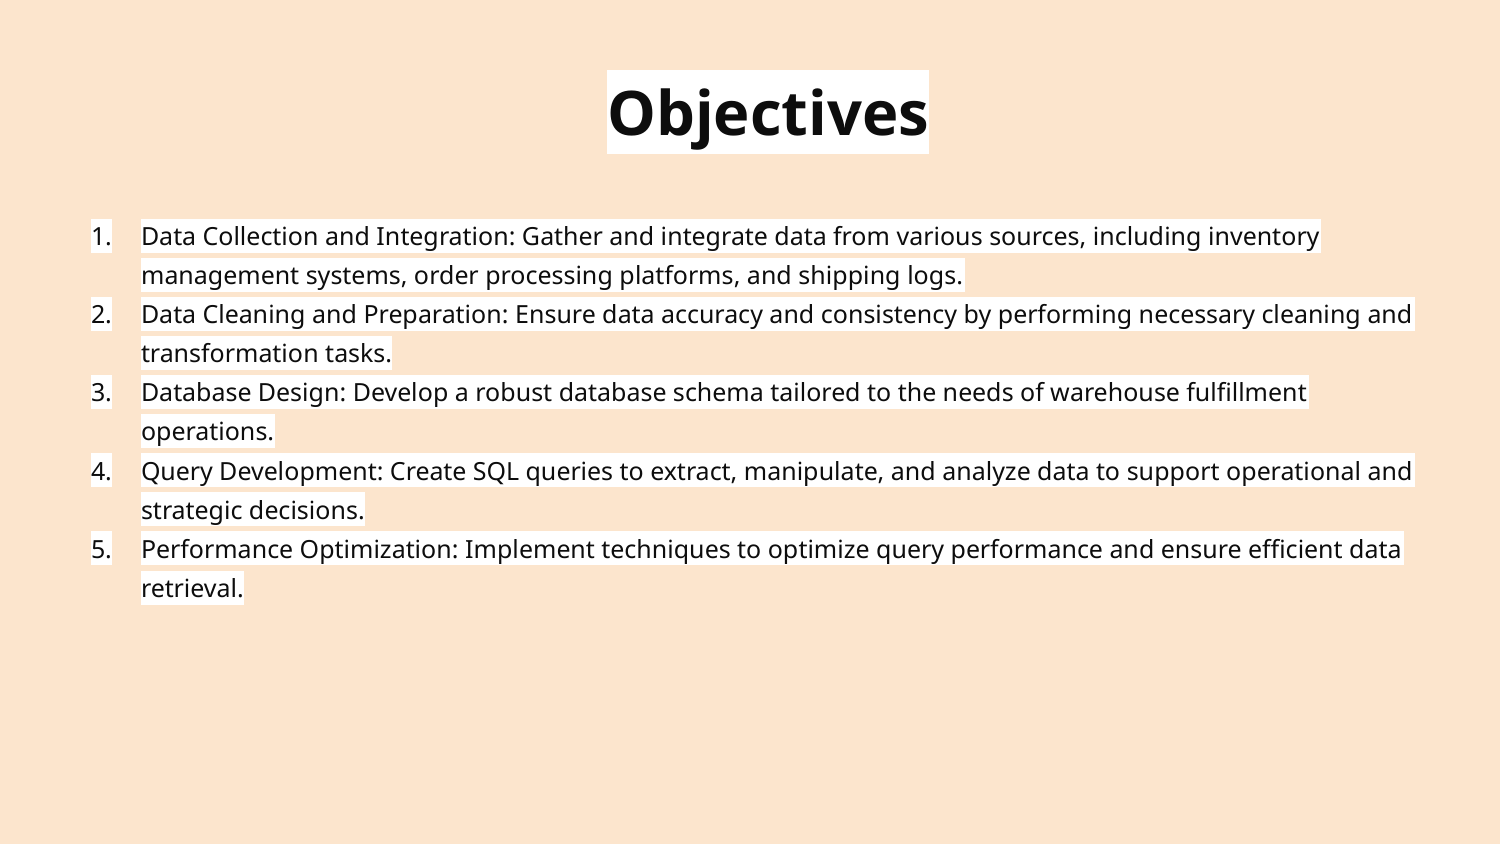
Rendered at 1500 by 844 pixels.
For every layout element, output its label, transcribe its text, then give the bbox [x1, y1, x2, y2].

list Data Collection and Integration: Gather and integrate data from various sources, including inventory management systems, order processing platforms, and shipping logs. Data Cleaning and Preparation: Ensure data accuracy and consistency by performing necessary cleaning and transformation tasks. Database Design: Develop a robust database schema tailored to the needs of warehouse fulfillment operations. Query Development: Create SQL queries to extract, manipulate, and analyze data to support operational and strategic decisions. Performance Optimization: Implement techniques to optimize query performance and ensure efficient data retrieval. [51, 198, 1449, 750]
title Objectives [69, 13, 1467, 170]
